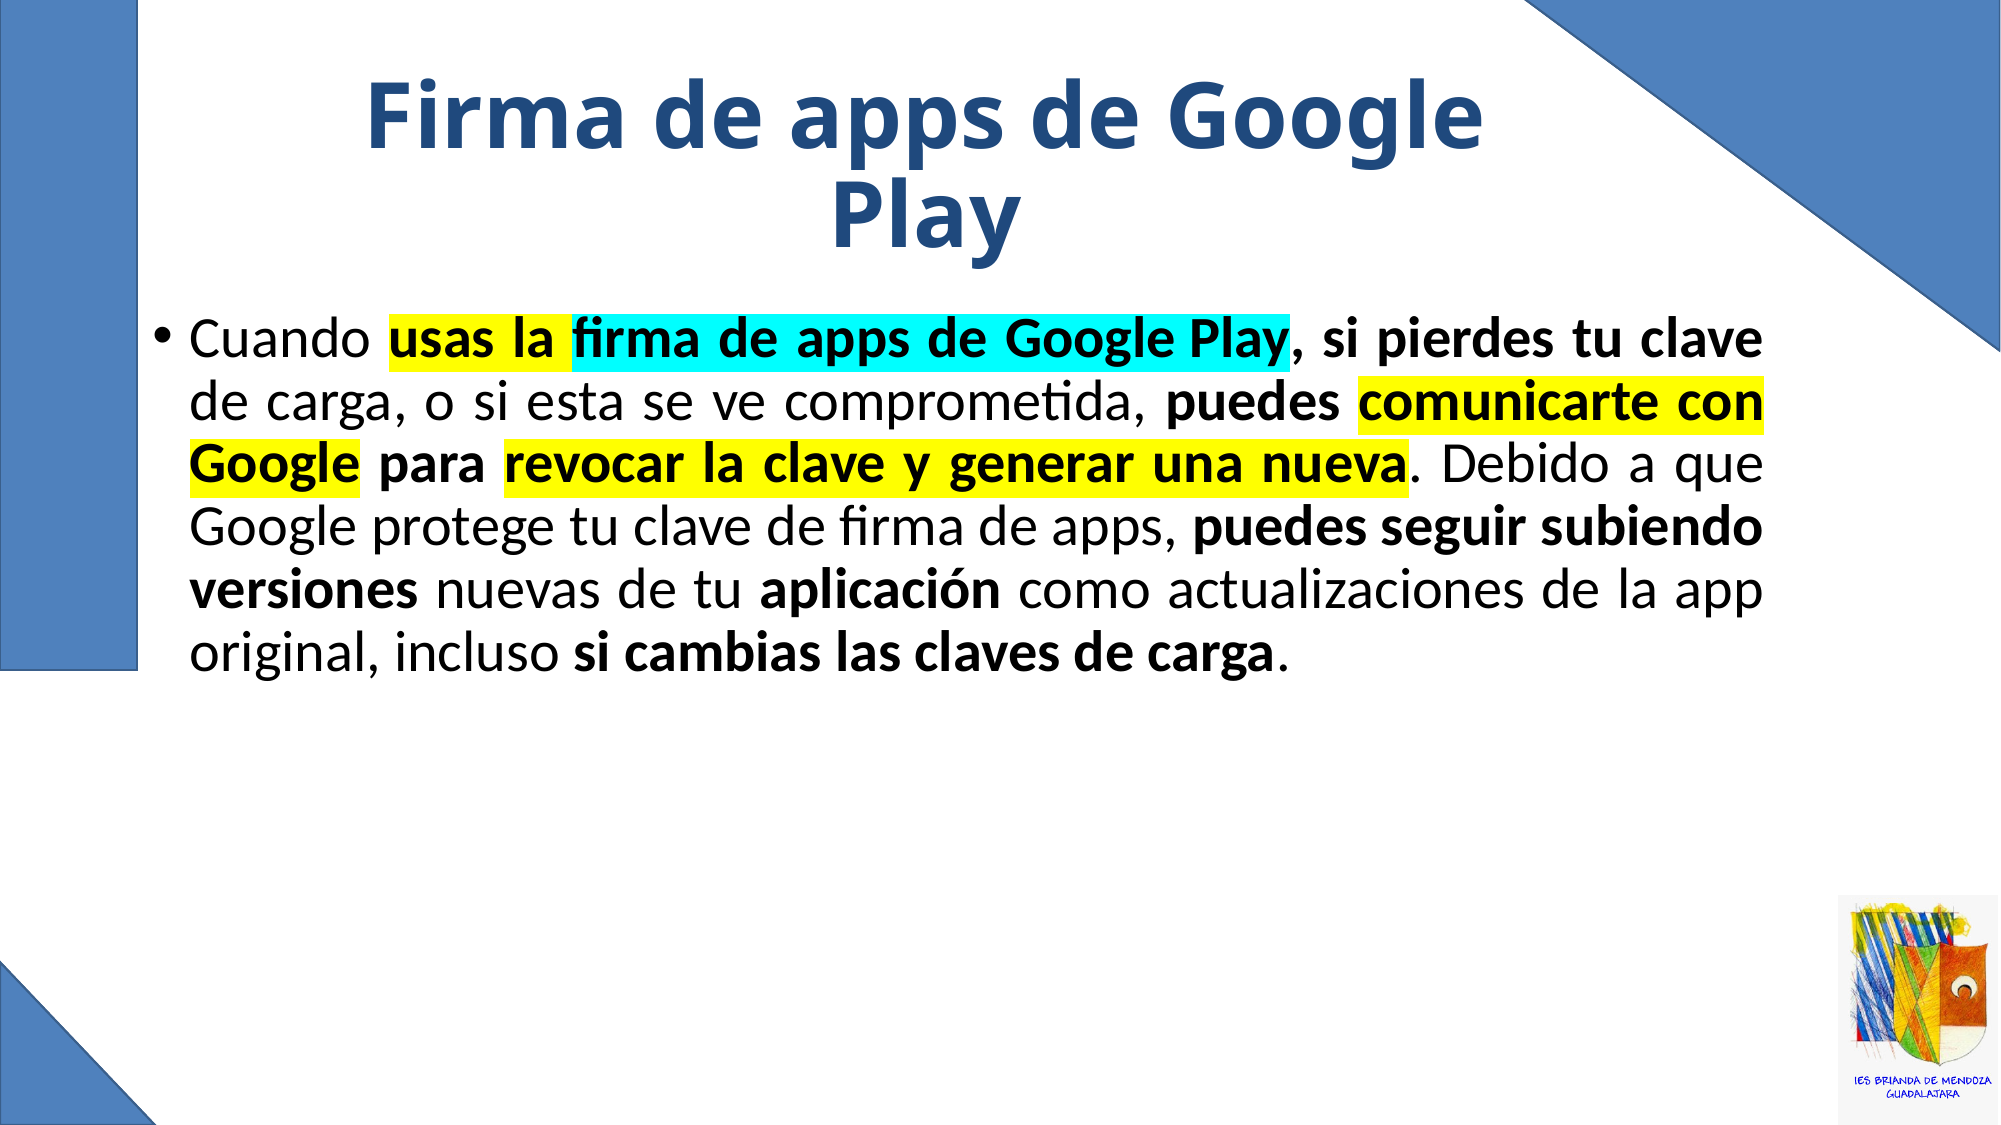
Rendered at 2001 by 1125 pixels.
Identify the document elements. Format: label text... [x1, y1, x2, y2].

list Cuando usas la firma de apps de Google Play, si pierdes tu clave de carga, o si esta se ve comprometida, puedes comunicarte con Google para revocar la clave y generar una nueva. Debido a que Google protege tu clave de firma de apps, puedes seguir subiendo versiones nuevas de tu aplicación como actualizaciones de la app original, incluso si cambias las claves de carga. [137, 299, 1780, 1014]
picture [1838, 895, 1998, 1125]
title Firma de apps de Google Play [250, 59, 1599, 278]
